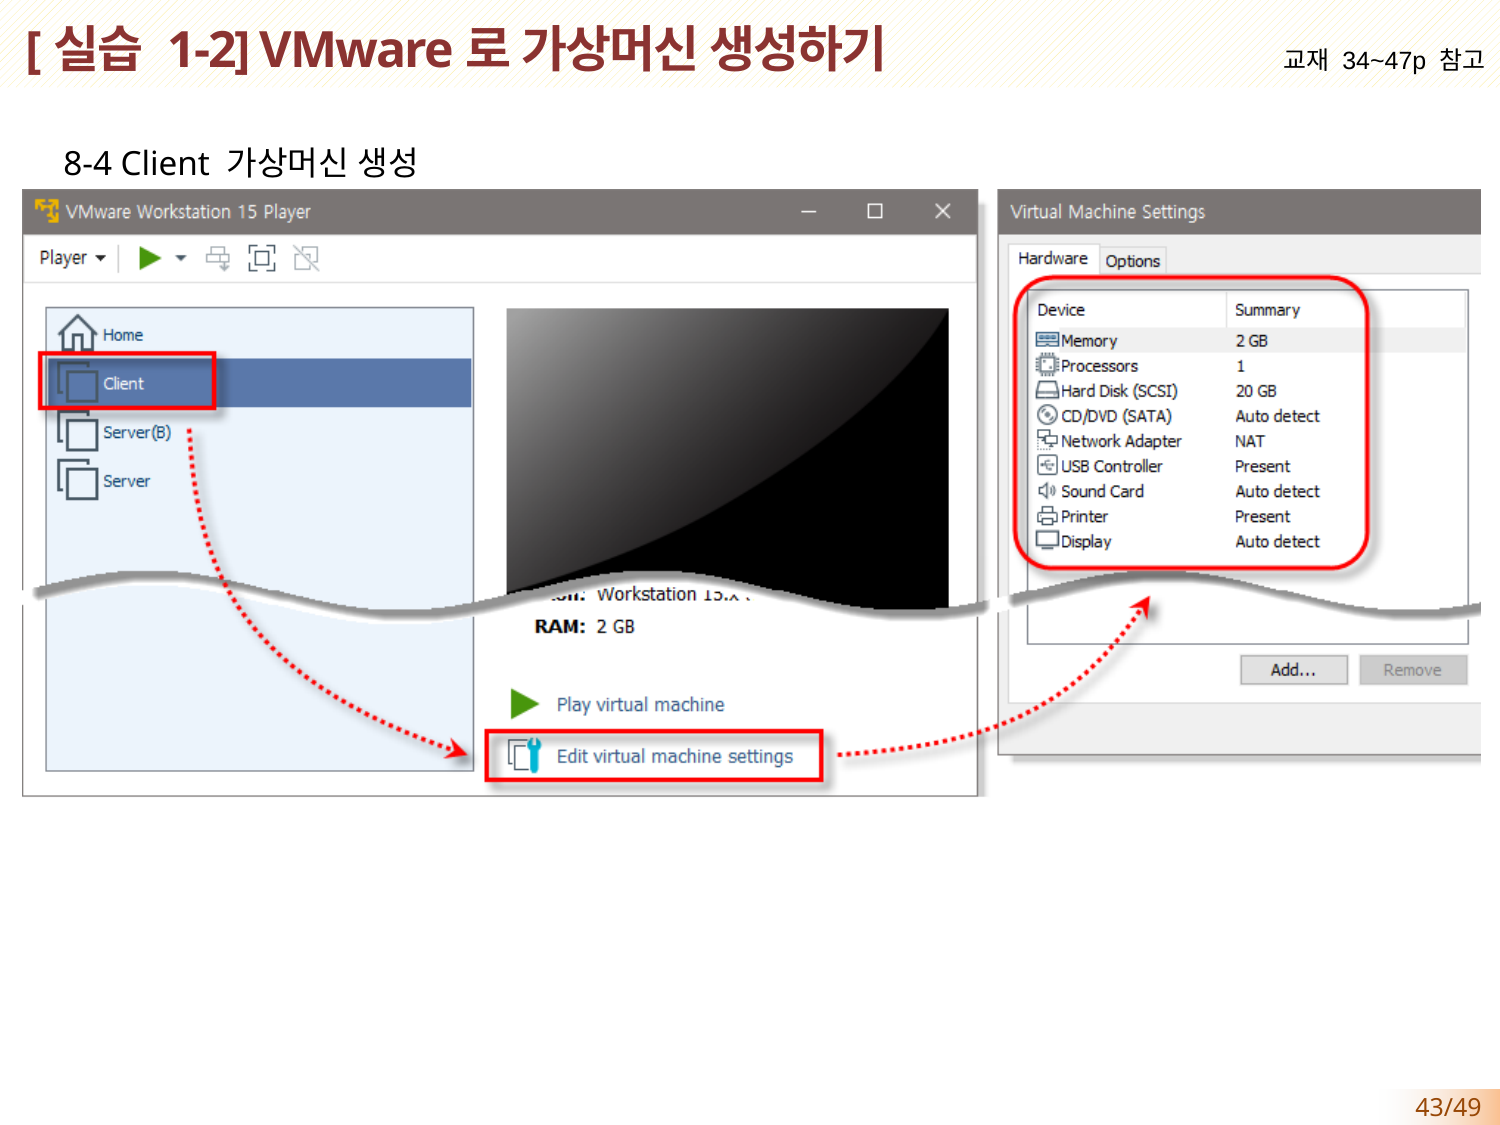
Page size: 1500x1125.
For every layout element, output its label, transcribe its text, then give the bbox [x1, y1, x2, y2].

list 8-4 Client 가상머신 생성 [10, 126, 1481, 1057]
title [실습 1-2] VMware로 가상머신 생성하기 [10, 8, 1288, 87]
text_box 교재 34~47p 참고 [1268, 36, 1500, 82]
picture [21, 188, 1482, 800]
